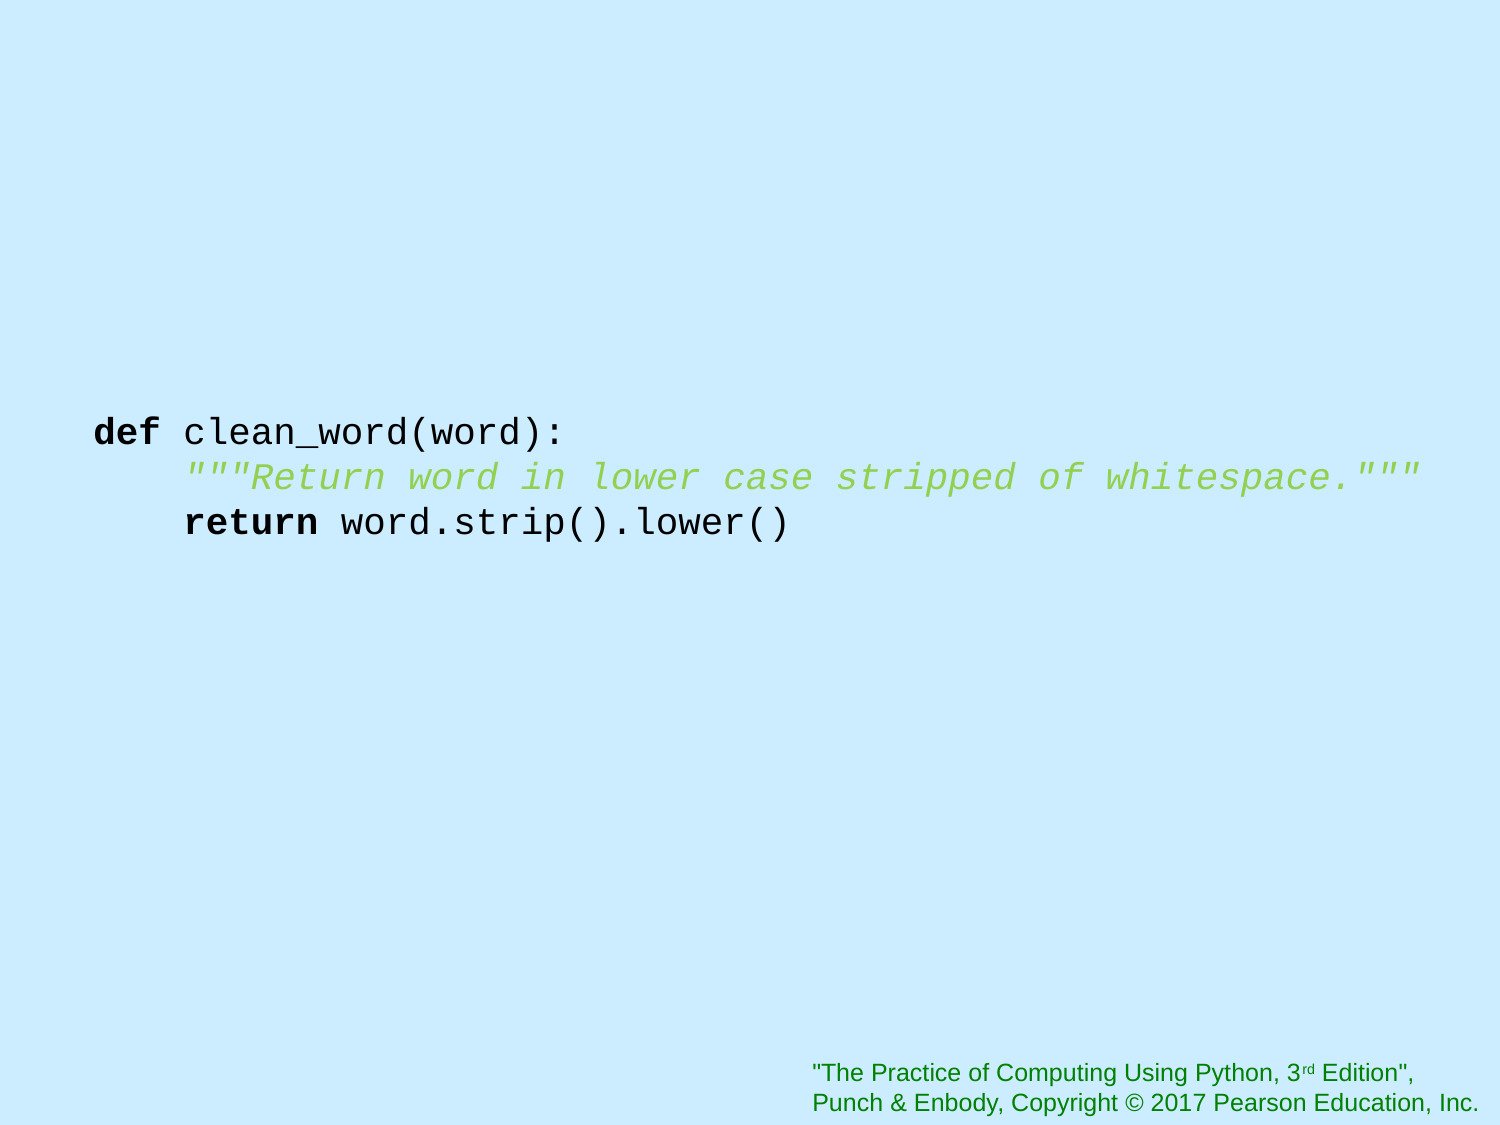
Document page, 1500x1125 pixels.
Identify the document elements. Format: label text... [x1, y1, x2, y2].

text_box def clean_word(word): """Return word in lower case stripped of whitespace.""" return word.strip().lower() [78, 399, 1436, 595]
